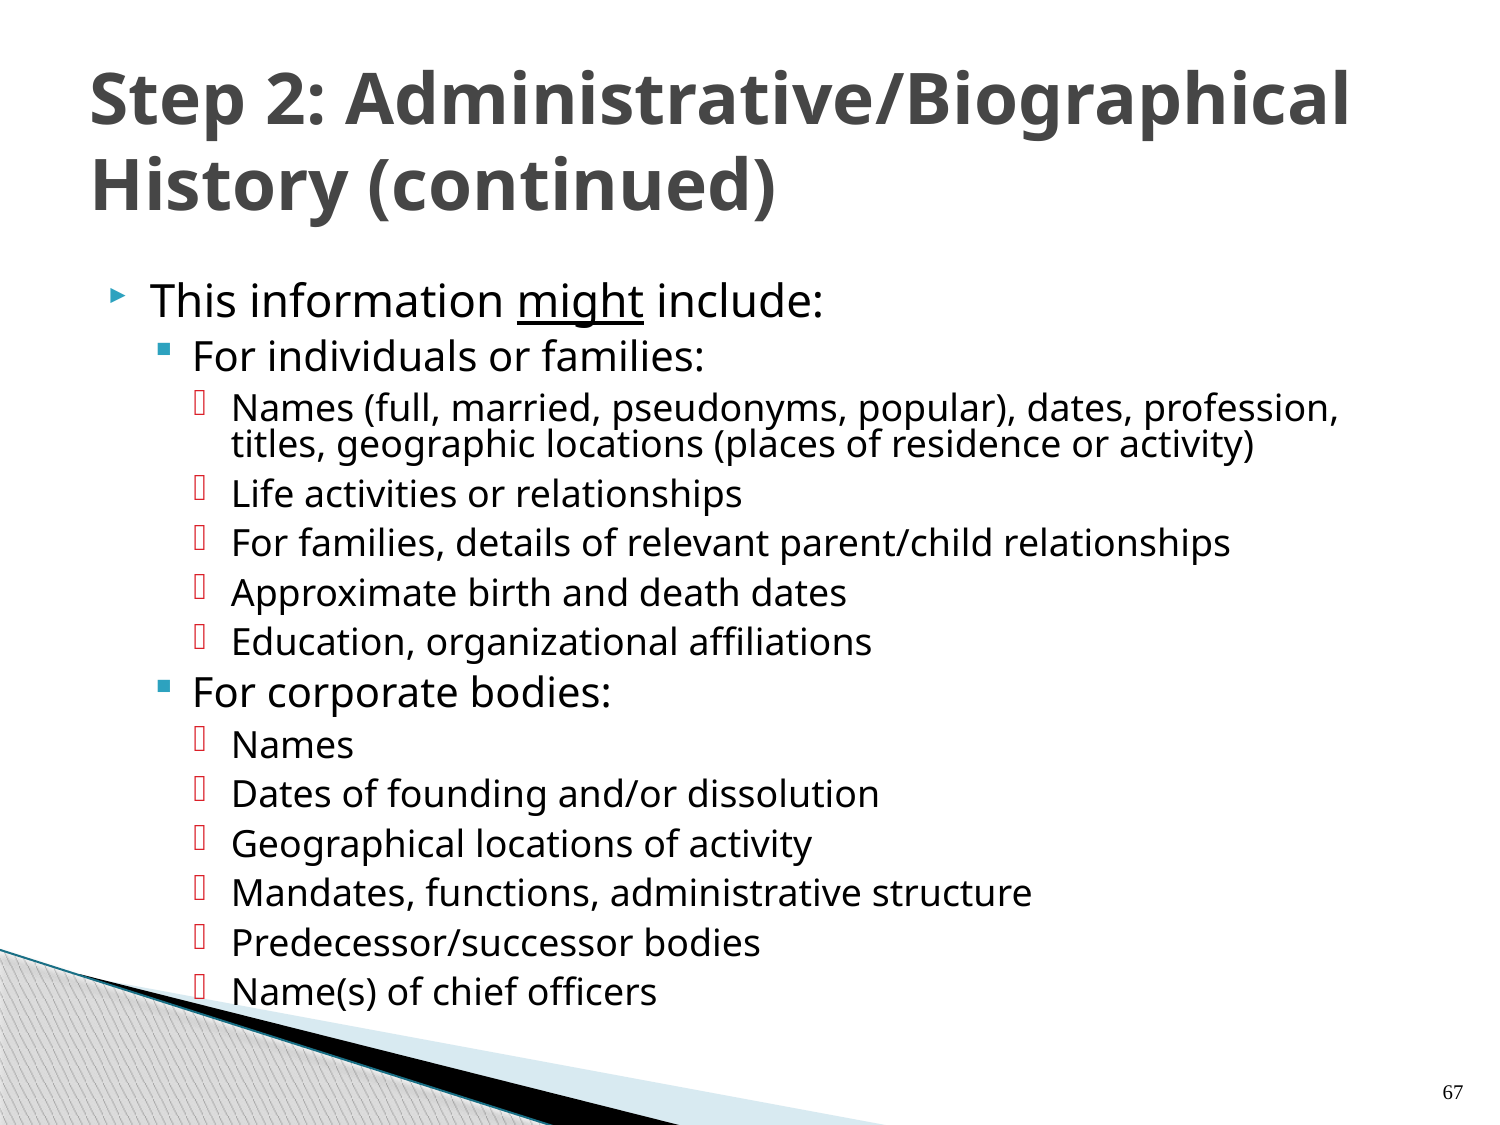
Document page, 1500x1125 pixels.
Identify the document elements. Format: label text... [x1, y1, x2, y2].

list This information might include: For individuals or families: Names (full, married, pseudonyms, popular), dates, profession, titles, geographic locations (places of residence or activity) Life activities or relationships For families, details of relevant parent/child relationships Approximate birth and death dates Education, organizational affiliations For corporate bodies: Names Dates of founding and/or dissolution Geographical locations of activity Mandates, functions, administrative structure Predecessor/successor bodies Name(s) of chief officers [74, 274, 1381, 1051]
title Step 2: Administrative/Biographical History (continued) [75, 45, 1425, 233]
slide_number 67 [1418, 1051, 1479, 1112]
